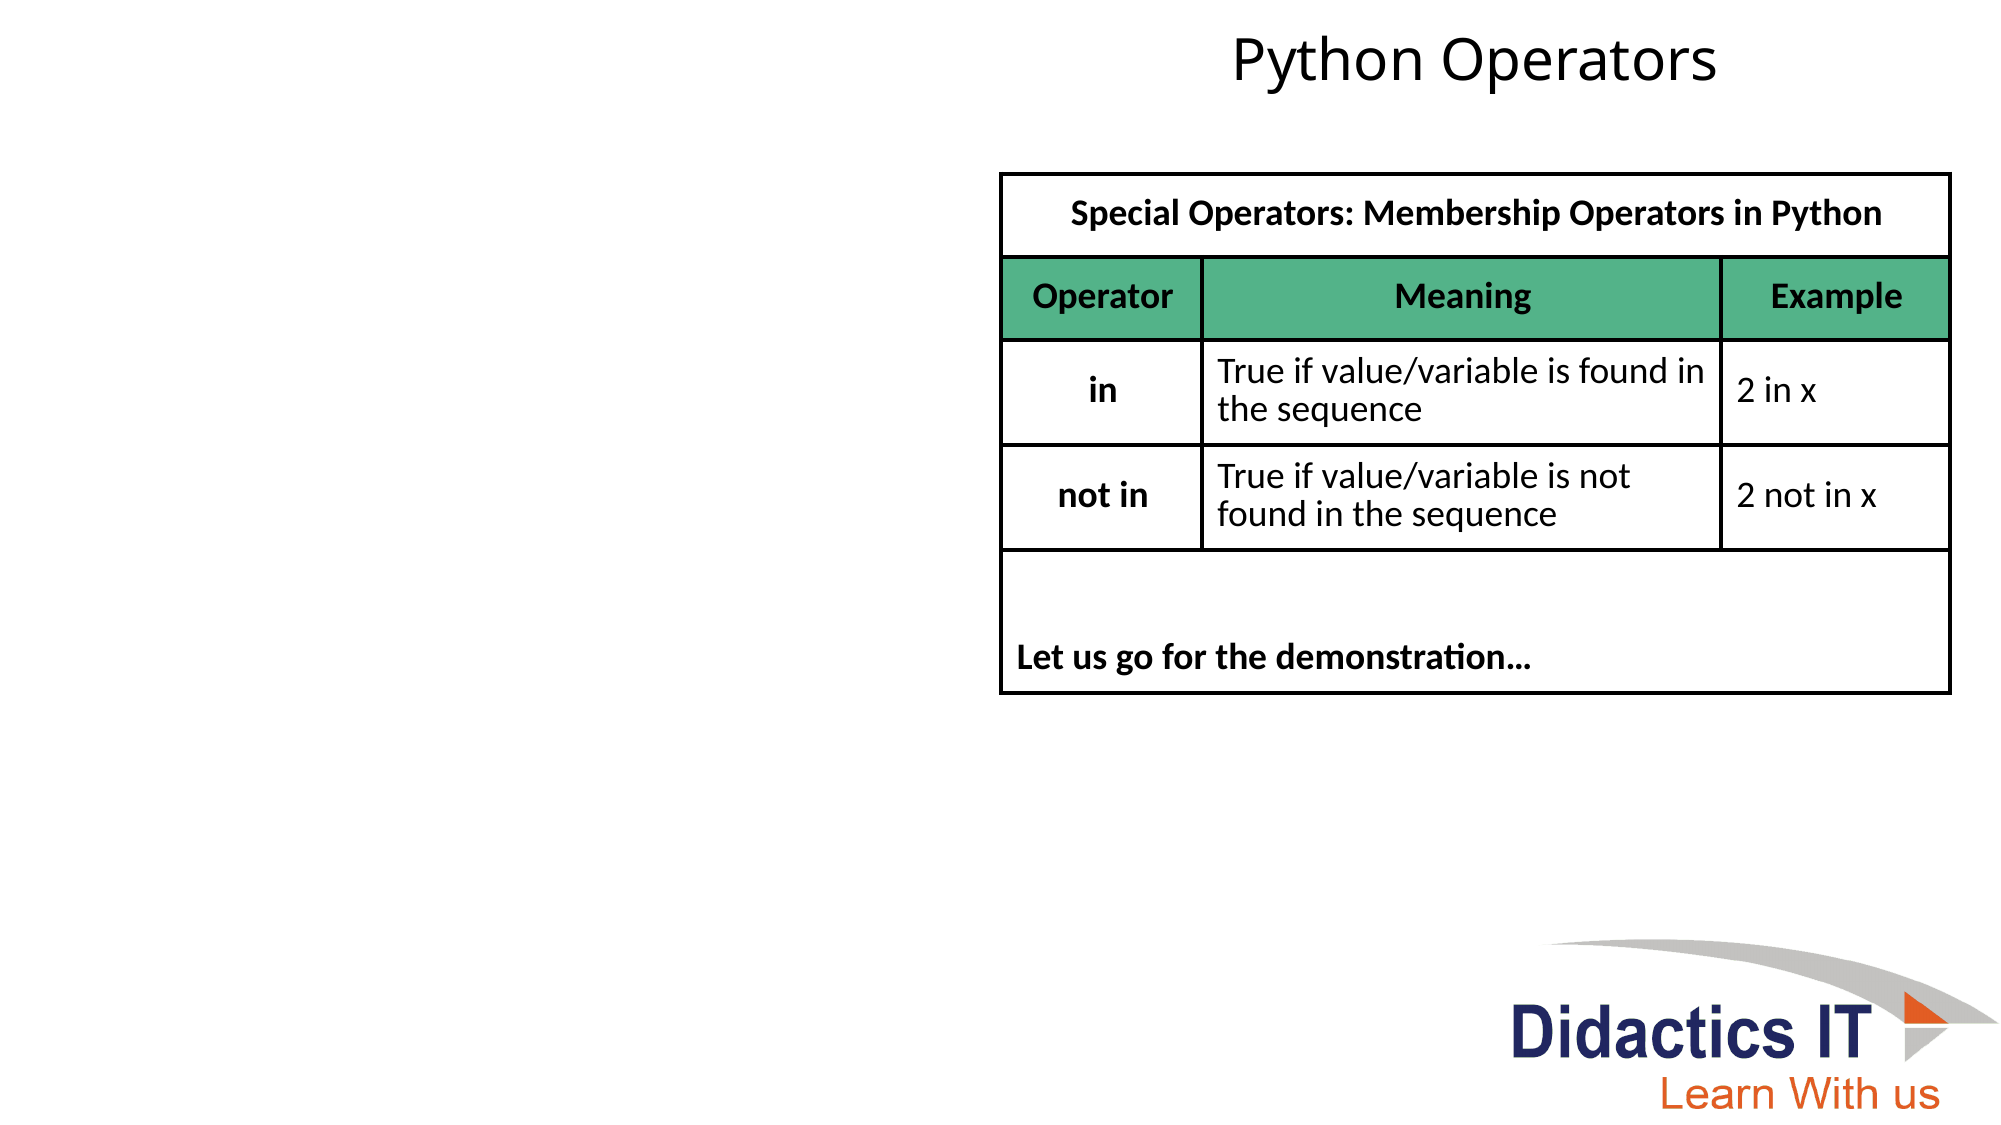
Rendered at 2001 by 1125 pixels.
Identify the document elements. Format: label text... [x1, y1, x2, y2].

text_box Python Operators [999, 22, 1950, 114]
table_cell in [1003, 342, 1200, 443]
table_cell True if value/variable is found in the sequence [1204, 342, 1719, 443]
table_cell Example [1723, 259, 1948, 338]
table_cell 2 in x [1723, 342, 1948, 443]
picture [1513, 939, 2000, 1109]
table_cell 2 not in x [1723, 447, 1948, 548]
table_cell Let us go for the demonstration… [1003, 552, 1948, 691]
table_cell Meaning [1204, 259, 1719, 338]
table_header Special Operators: Membership Operators in Python [1003, 176, 1948, 255]
table_cell not in [1003, 447, 1200, 548]
table_cell True if value/variable is not found in the sequence [1204, 447, 1719, 548]
table_cell Operator [1003, 259, 1200, 338]
